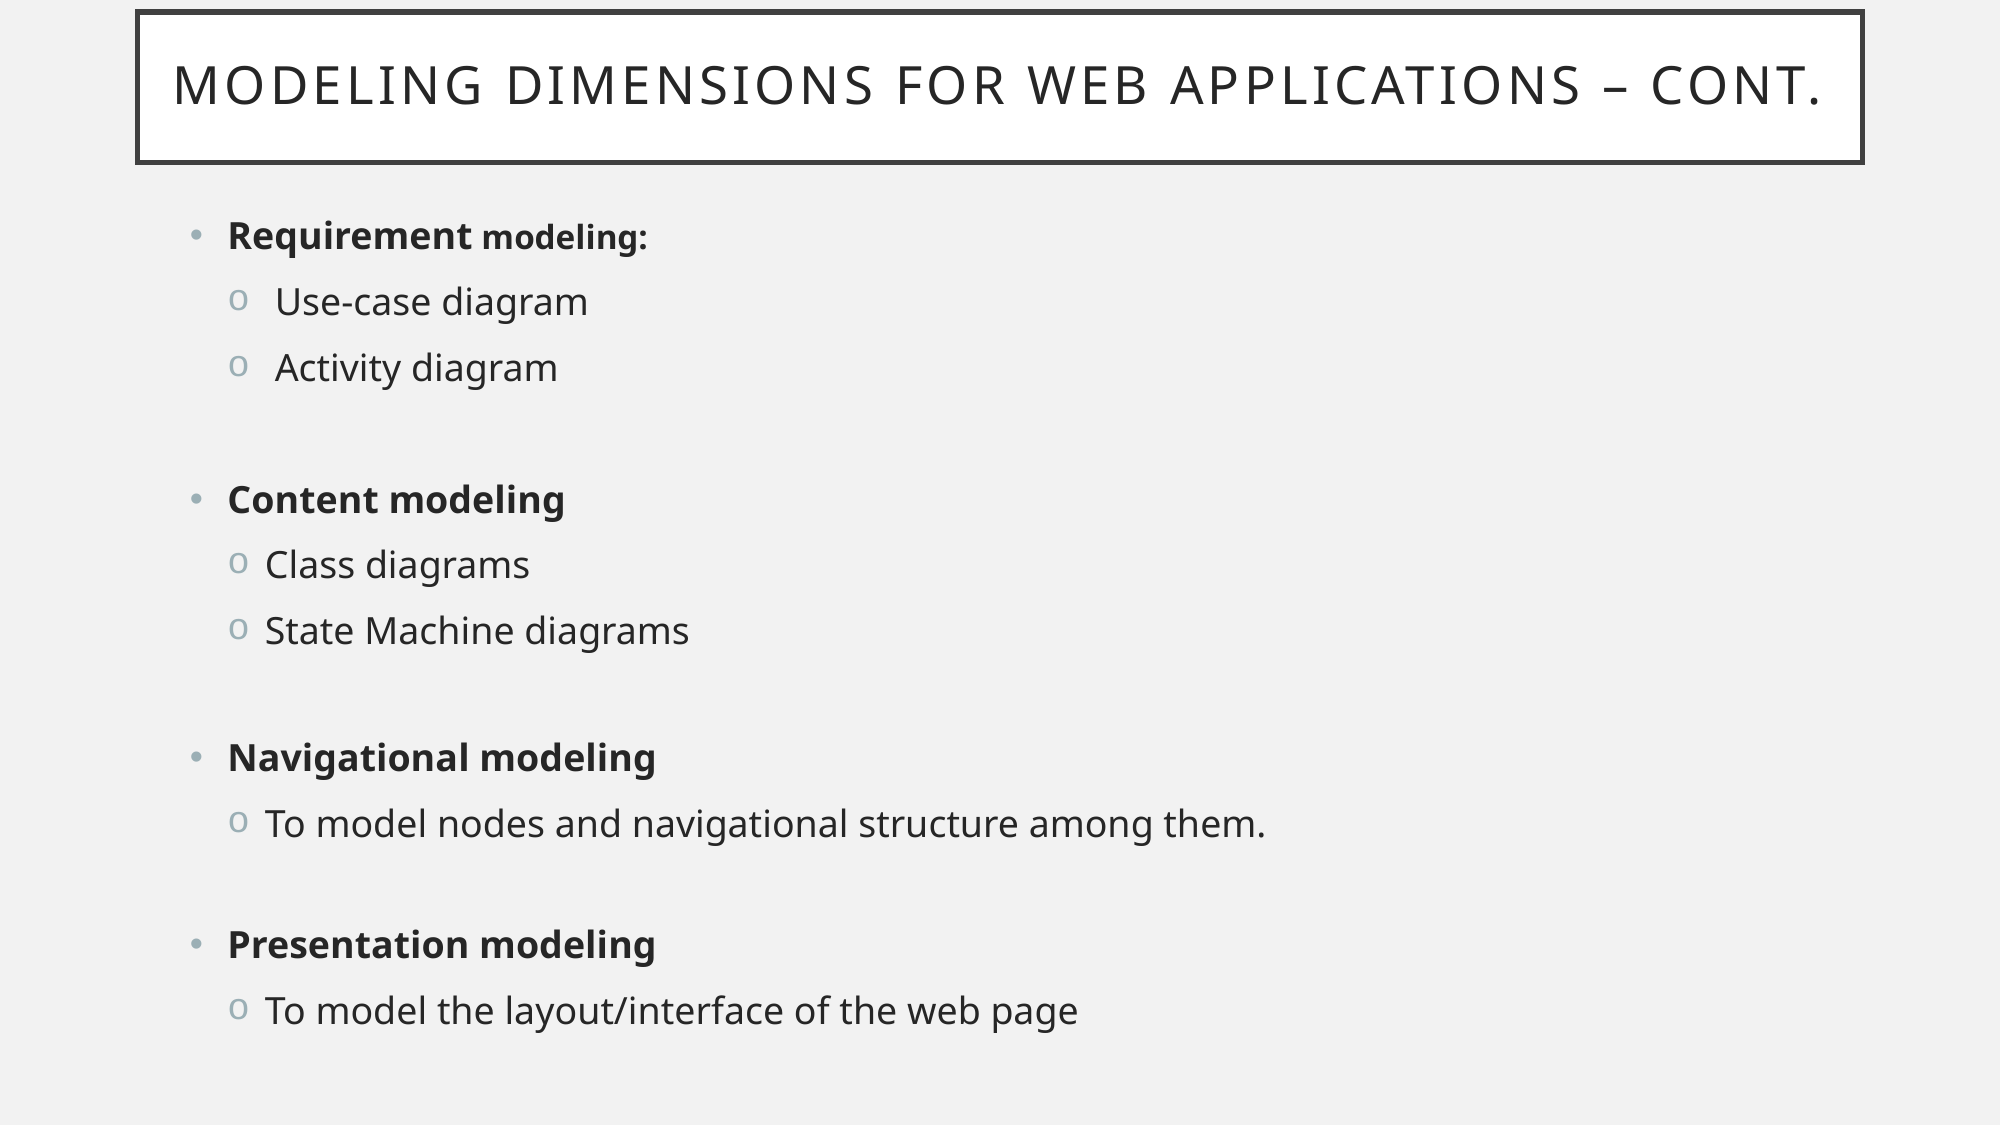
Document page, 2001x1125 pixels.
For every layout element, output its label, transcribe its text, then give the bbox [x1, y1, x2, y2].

list Requirement modeling: Use-case diagram Activity diagram Content modeling Class diagrams State Machine diagrams Navigational modeling To model nodes and navigational structure among them. Presentation modeling To model the layout/interface of the web page [137, 143, 1863, 950]
title Modeling dimensions for web applications – cont. [135, 9, 1865, 165]
